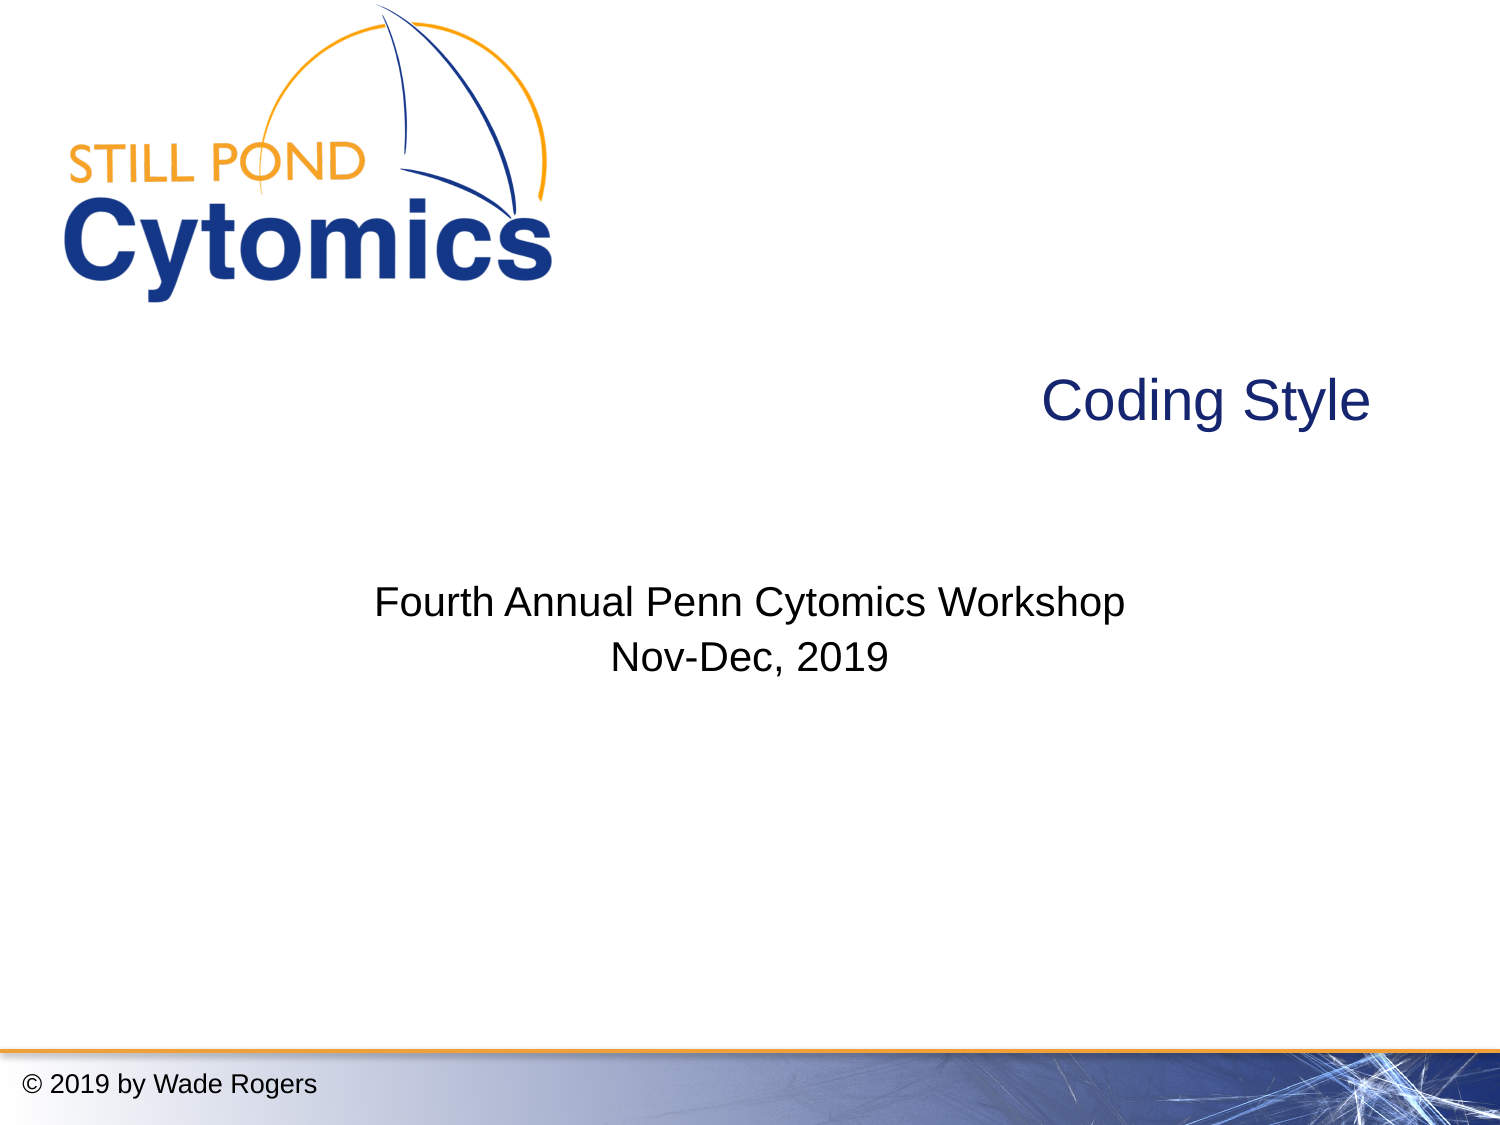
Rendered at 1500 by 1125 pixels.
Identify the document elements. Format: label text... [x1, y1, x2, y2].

picture [0, 0, 610, 335]
picture [0, 1053, 1500, 1125]
subtitle Fourth Annual Penn Cytomics Workshop Nov-Dec, 2019 [225, 562, 1275, 850]
title Coding Style [112, 303, 1388, 491]
